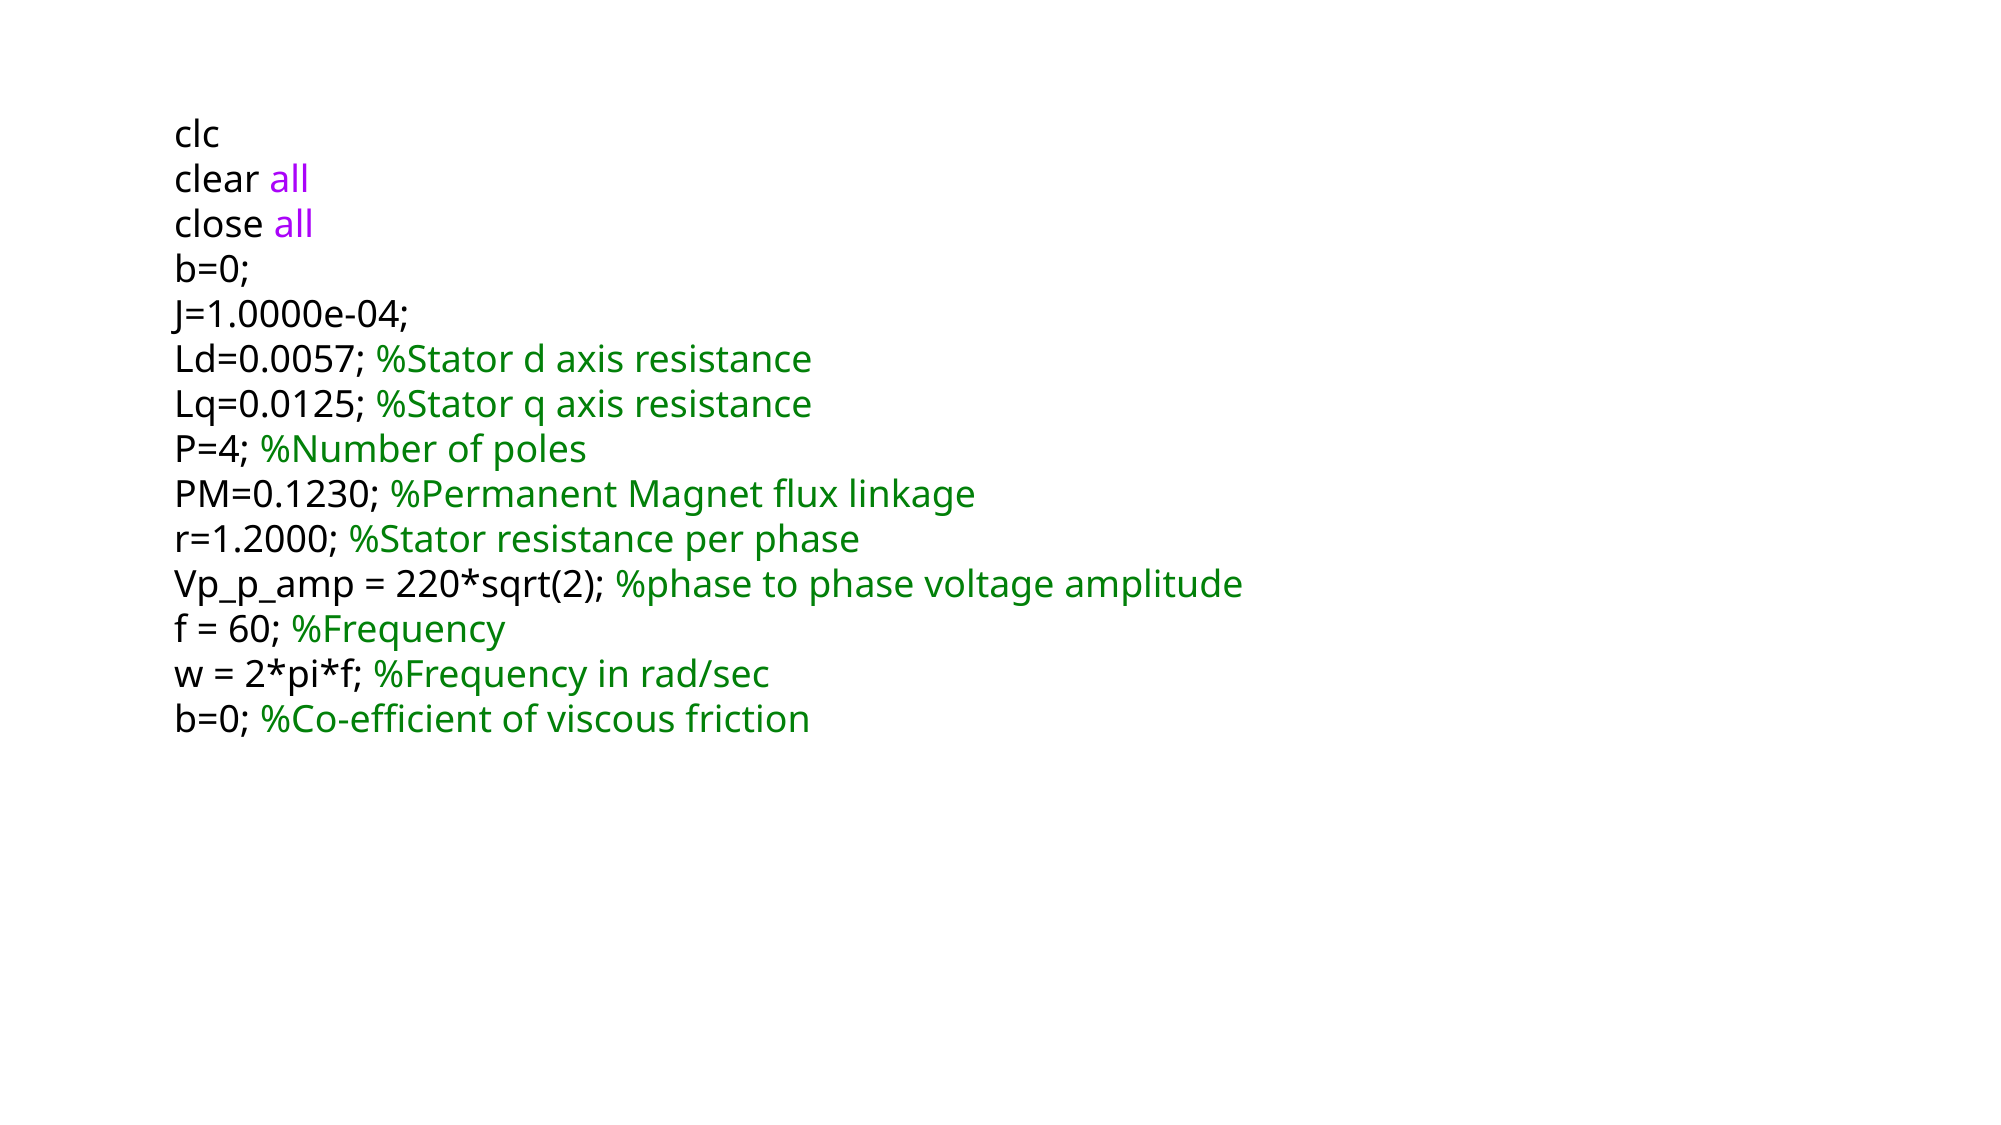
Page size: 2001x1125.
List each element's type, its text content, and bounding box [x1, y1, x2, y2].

text_box clc clear all close all b=0; J=1.0000e-04; Ld=0.0057; %Stator d axis resistance Lq=0.0125; %Stator q axis resistance P=4; %Number of poles PM=0.1230; %Permanent Magnet flux linkage r=1.2000; %Stator resistance per phase Vp_p_amp = 220*sqrt(2); %phase to phase voltage amplitude f = 60; %Frequency w = 2*pi*f; %Frequency in rad/sec b=0; %Co-efficient of viscous friction [159, 102, 1736, 747]
